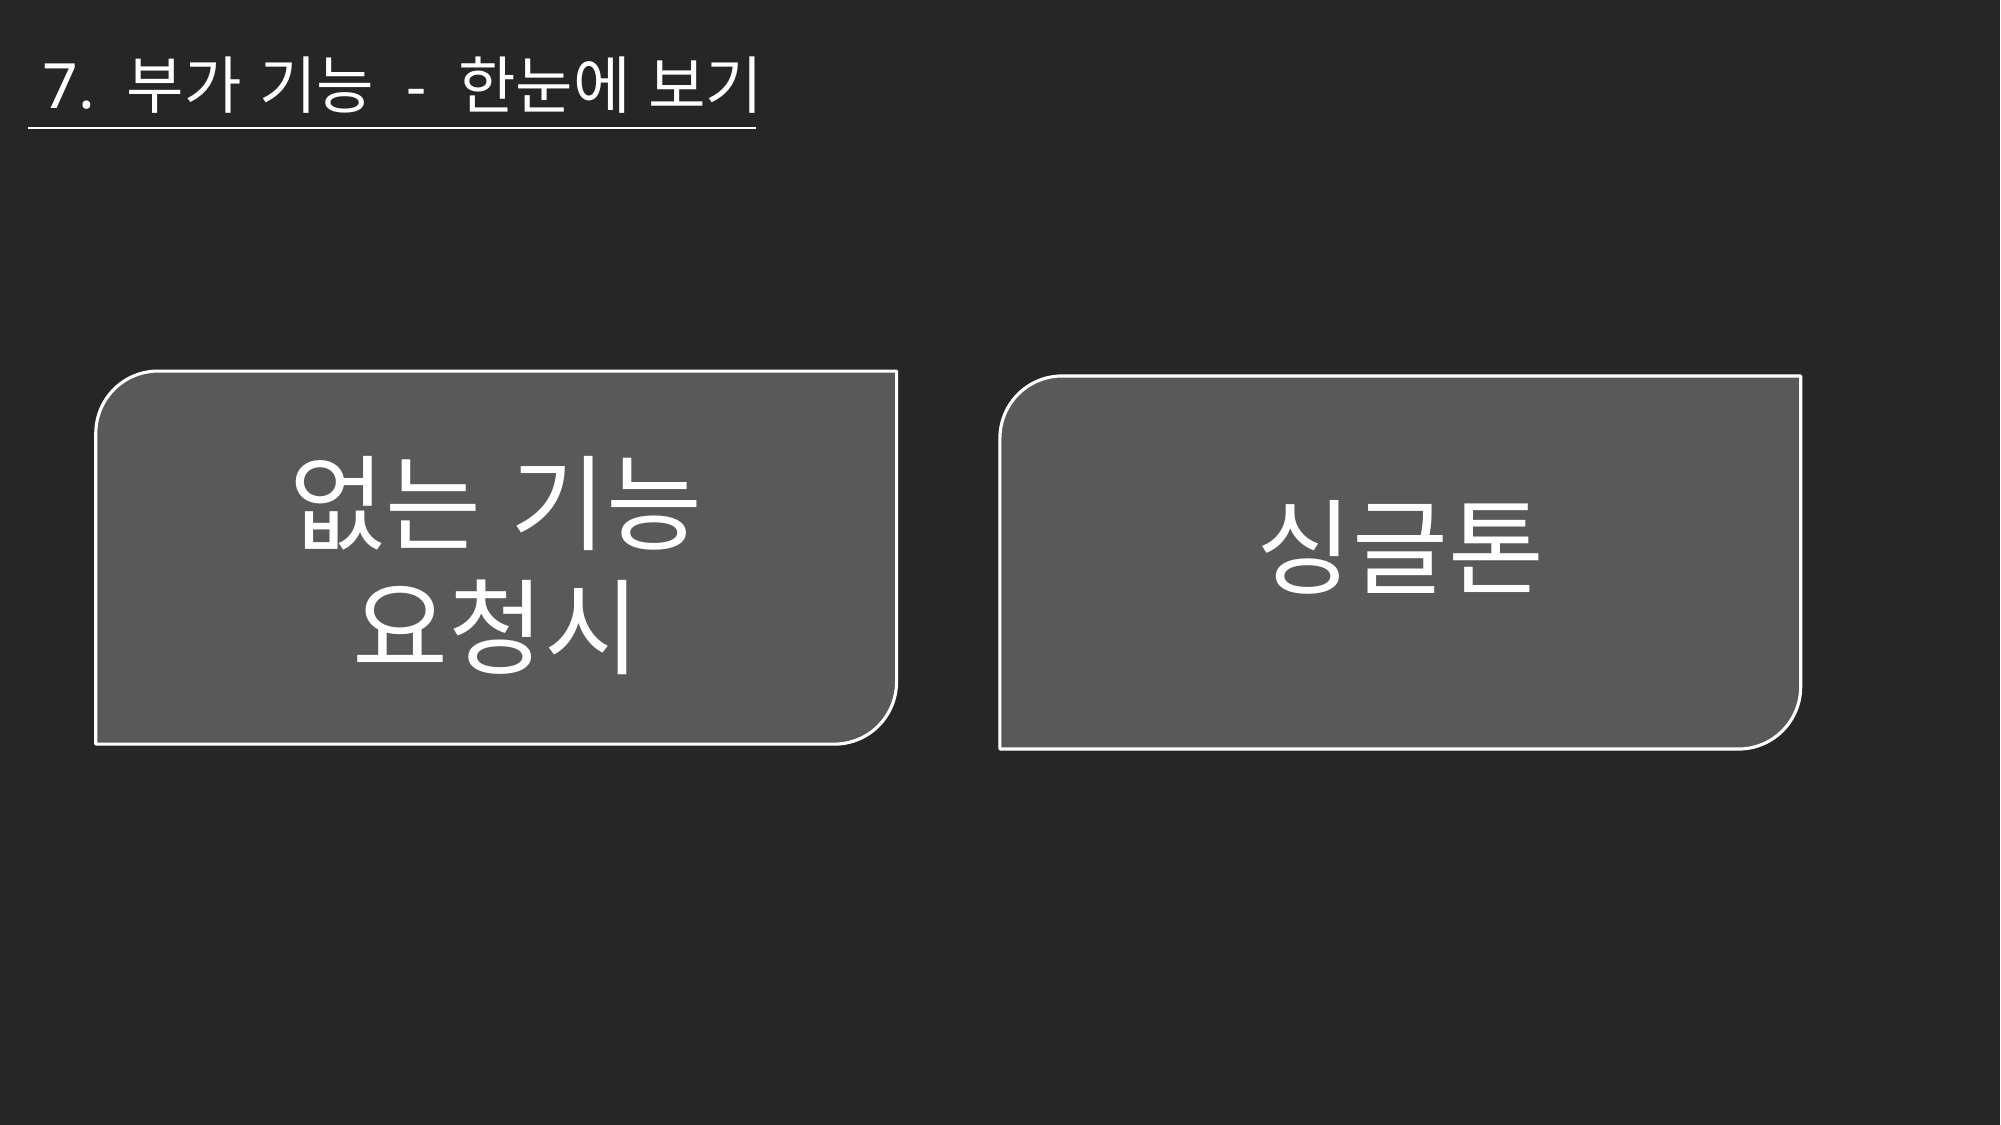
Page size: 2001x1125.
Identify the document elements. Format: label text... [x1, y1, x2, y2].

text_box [95, 370, 898, 745]
text_box 7. 부가 기능 - 한눈에 보기 [28, 38, 824, 129]
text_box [999, 375, 1802, 750]
